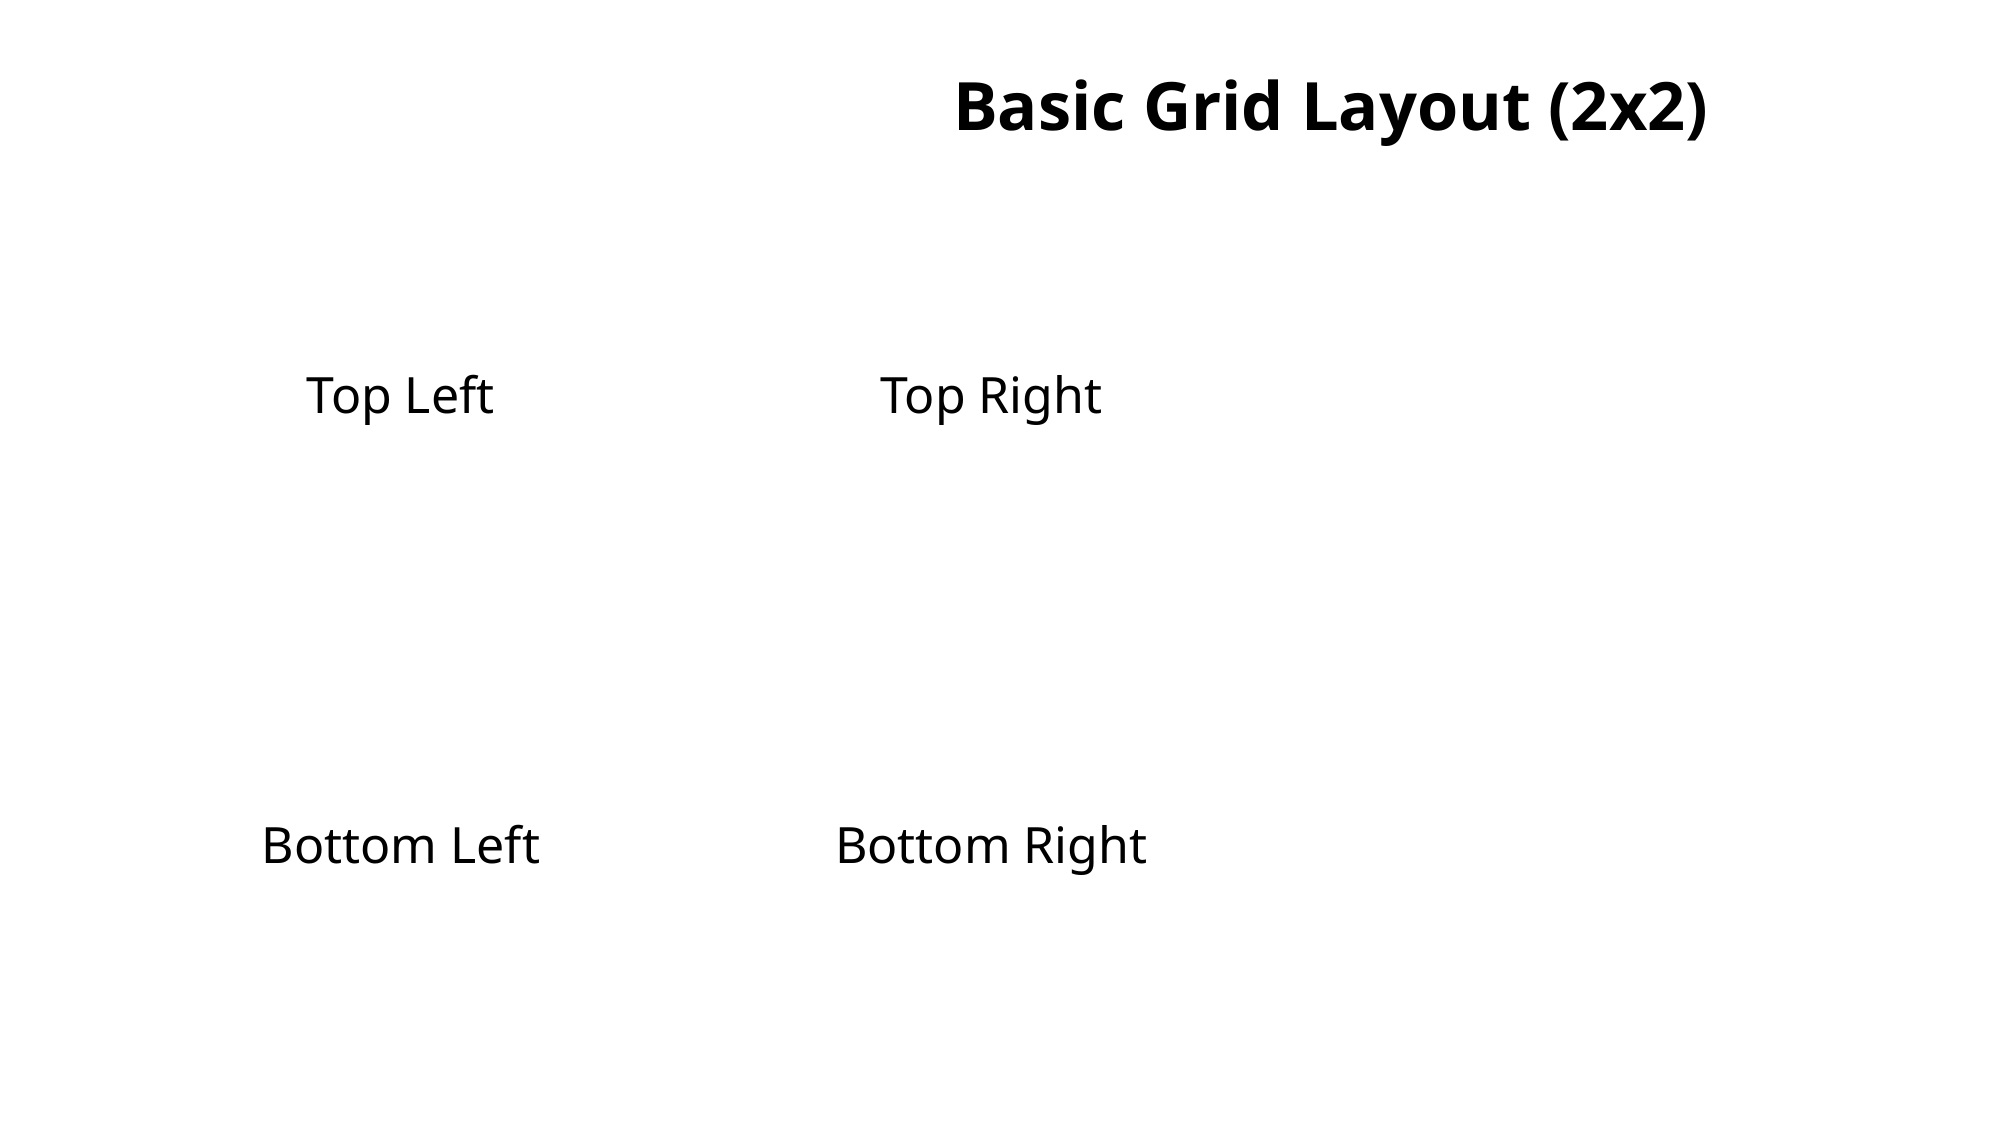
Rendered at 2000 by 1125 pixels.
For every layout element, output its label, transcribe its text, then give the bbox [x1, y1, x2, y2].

text_box Bottom Left [246, 806, 555, 882]
text_box Top Left [292, 356, 510, 432]
text_box Top Right [865, 356, 1118, 432]
text_box Basic Grid Layout (2x2) [938, 56, 1725, 151]
text_box Bottom Right [820, 806, 1163, 882]
